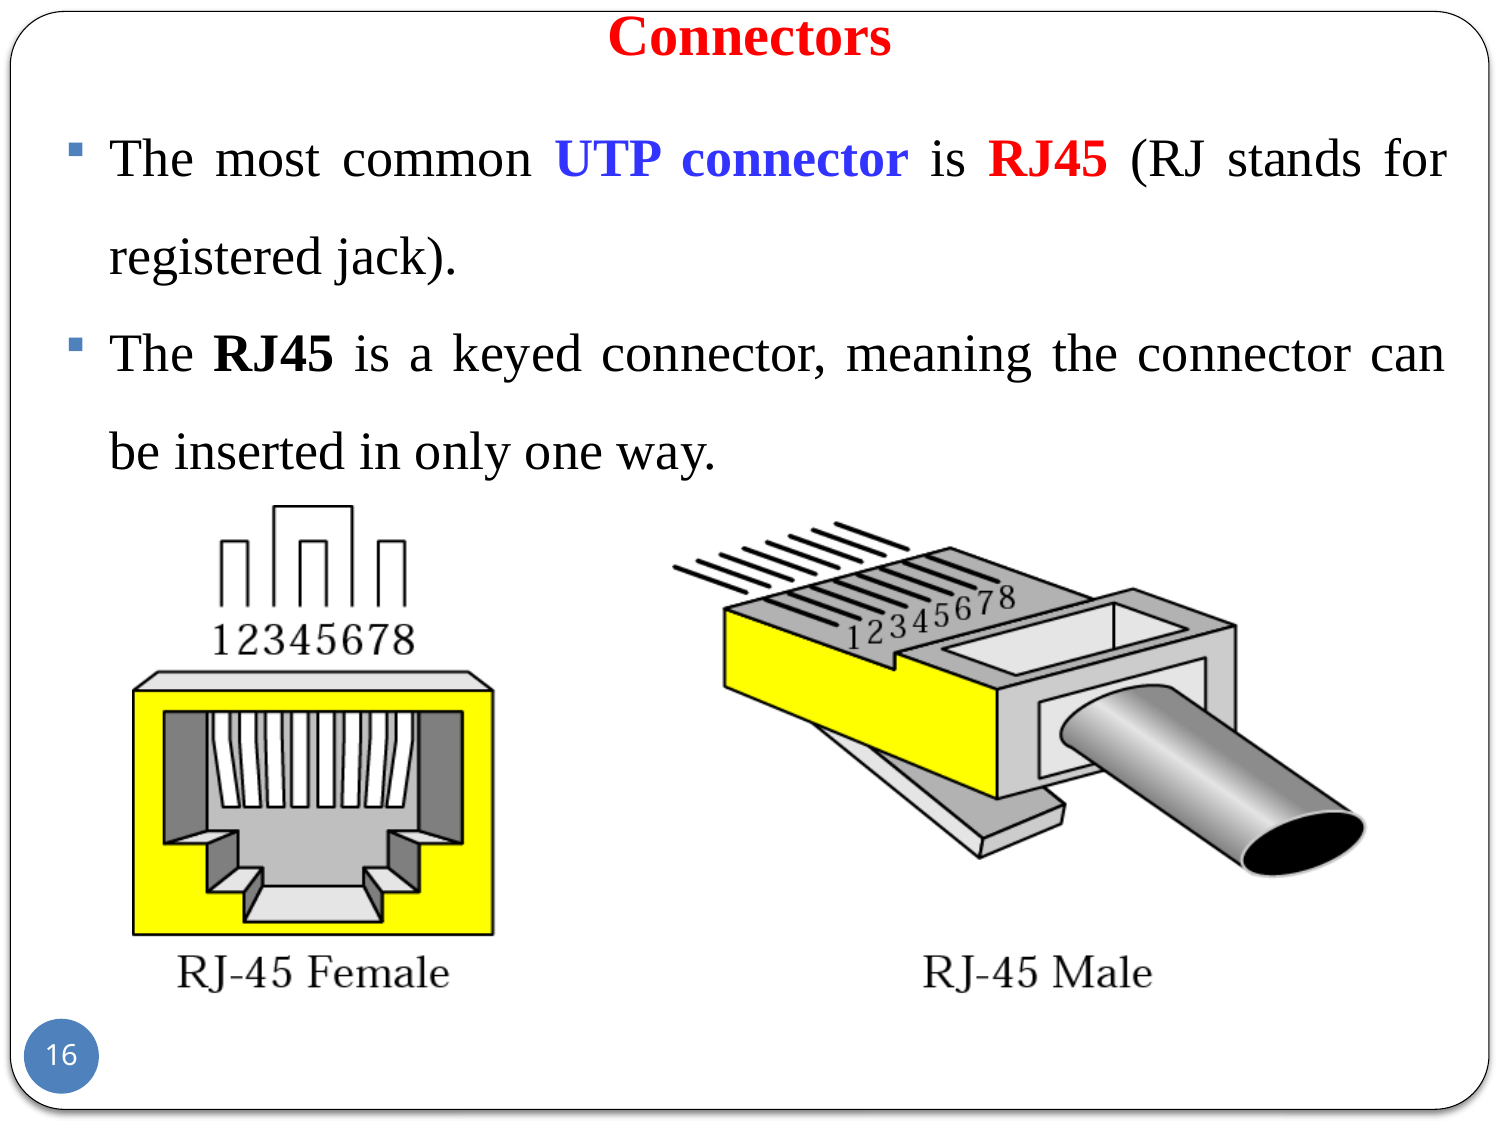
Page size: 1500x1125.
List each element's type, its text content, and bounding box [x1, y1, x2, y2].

title Connectors [75, 24, 1425, 82]
list The most common UTP connector is RJ45 (RJ stands for registered jack). The RJ45 is a keyed connector, meaning the connector can be inserted in only one way. [50, 82, 1463, 982]
slide_number 16 [23, 1018, 99, 1094]
picture [131, 505, 1368, 1001]
